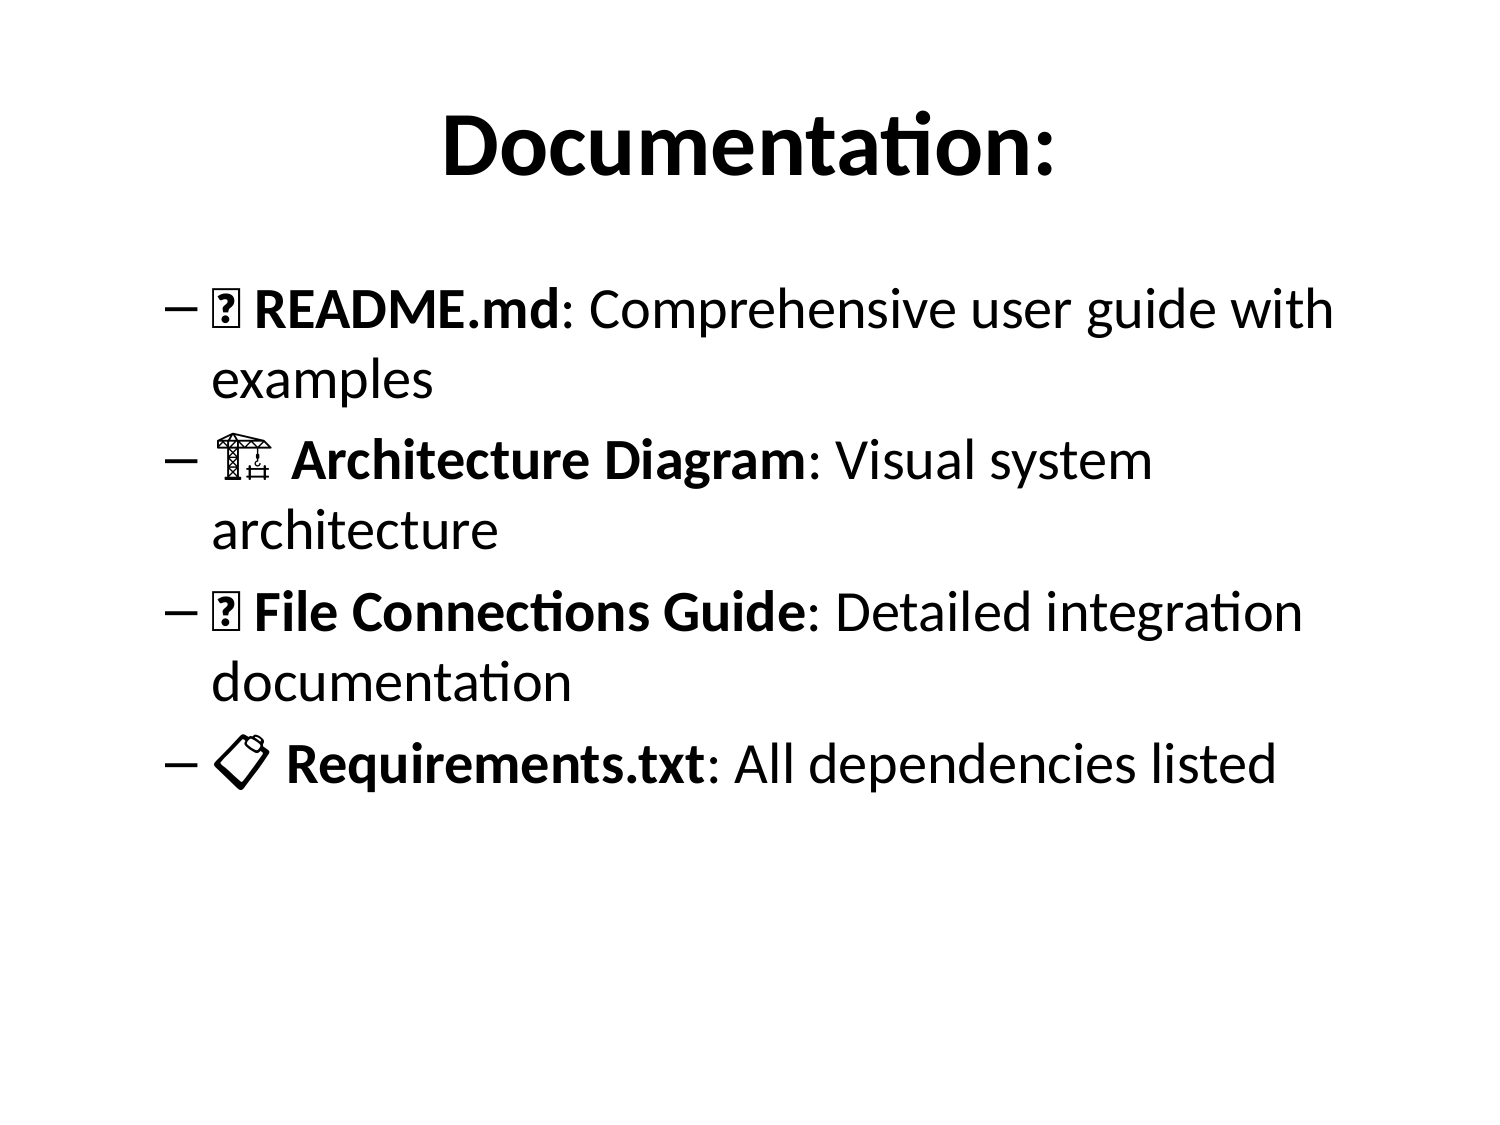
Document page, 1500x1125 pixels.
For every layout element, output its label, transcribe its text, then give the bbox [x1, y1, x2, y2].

title Documentation: [75, 45, 1425, 233]
list 📖 README.md: Comprehensive user guide with examples 🏗️ Architecture Diagram: Visual system architecture 🔗 File Connections Guide: Detailed integration documentation 📋 Requirements.txt: All dependencies listed [75, 262, 1425, 1005]
